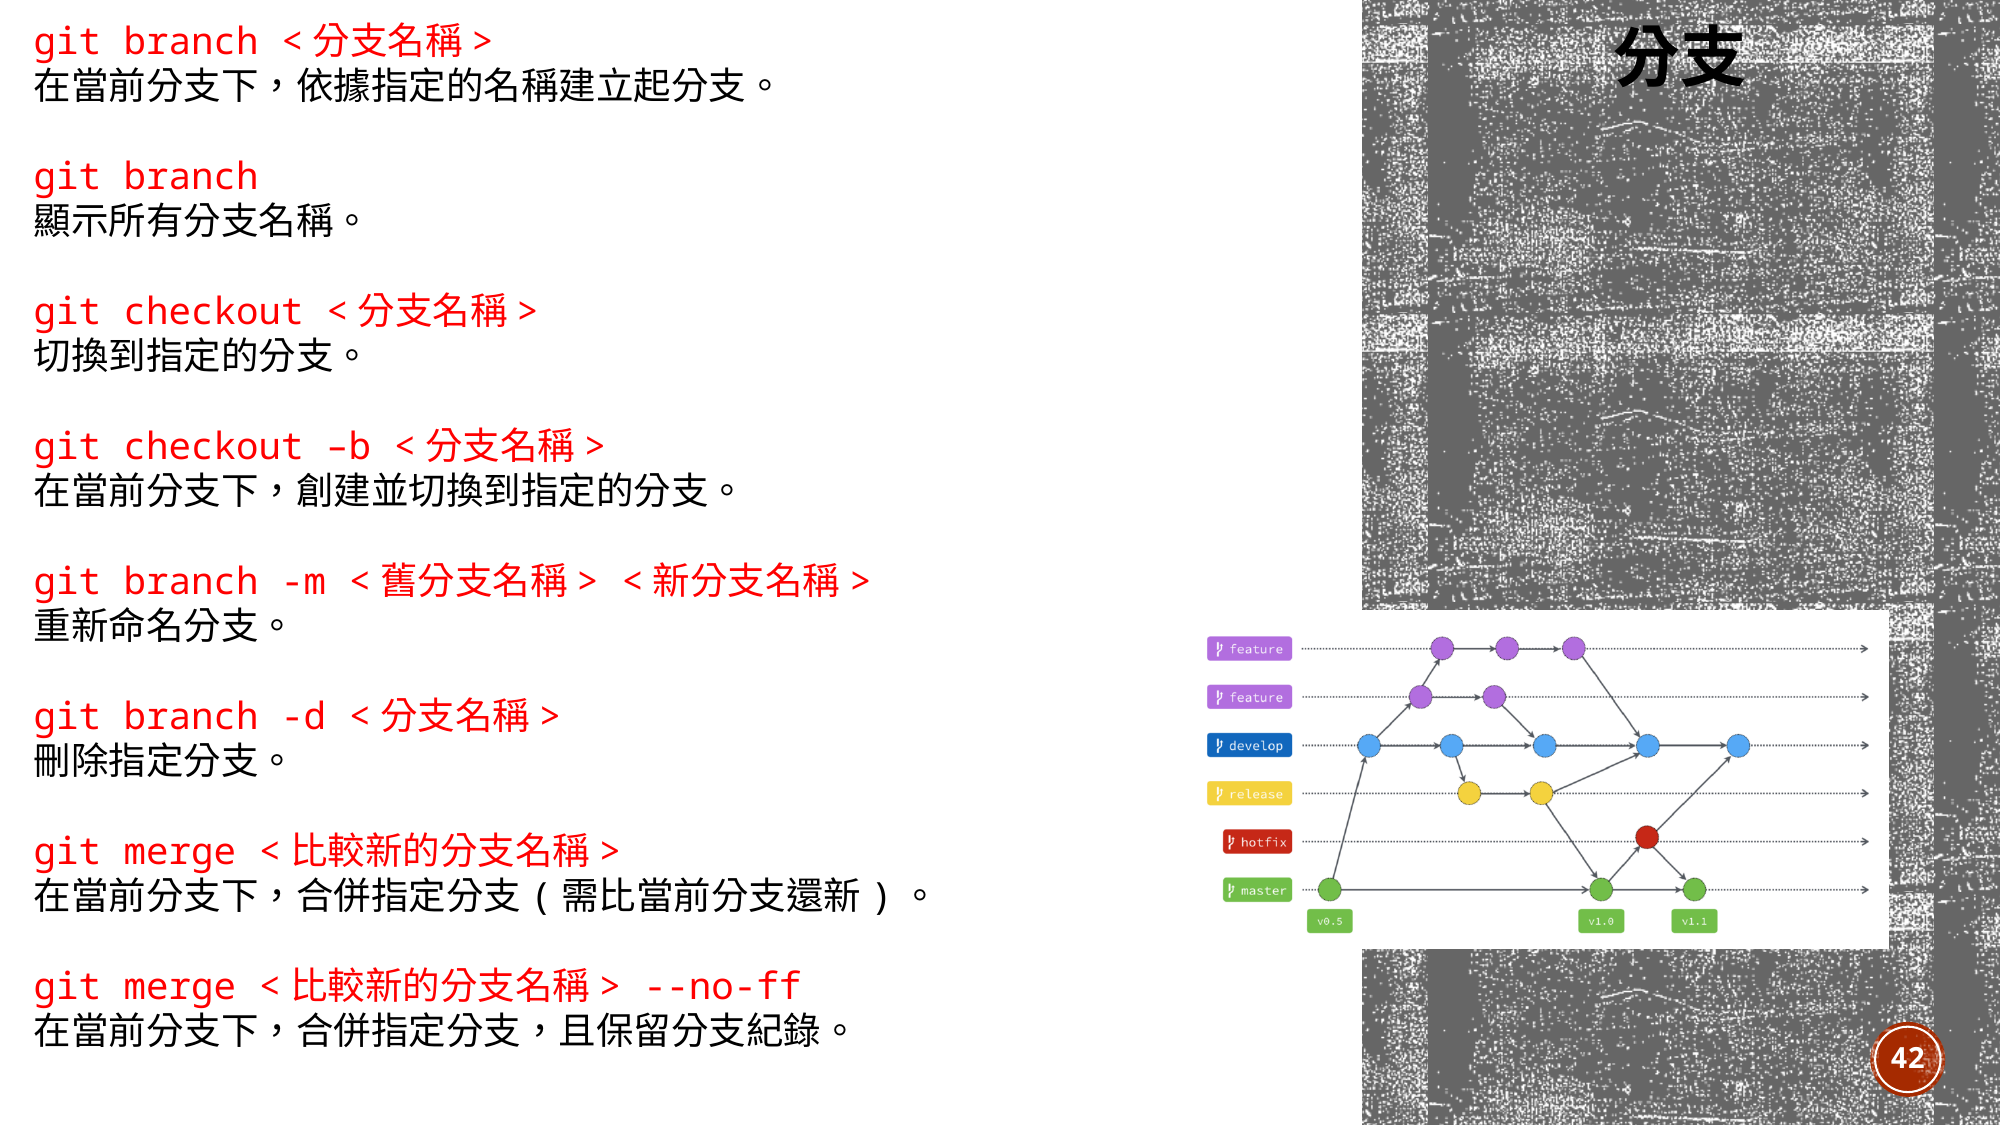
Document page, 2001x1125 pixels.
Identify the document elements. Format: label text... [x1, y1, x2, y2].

title 分支 [1368, 9, 1994, 104]
slide_number 40 [1362, 0, 2000, 1125]
picture [1181, 610, 1889, 949]
text_box git branch <分支名稱> 在當前分支下，依據指定的名稱建立起分支。 git branch 顯示所有分支名稱。 git checkout <分支名稱> 切換到指定的分支。 git checkout –b <分支名稱> 在當前分支下，創建並切換到指定的分支。 git branch -m <舊分支名稱> <新分支名稱> 重新命名分支。 git branch -d <分支名稱> 刪除指定分支。 git merge <比較新的分支名稱> 在當前分支下，合併指定分支(需比當前分支還新)。 git merge <比較新的分支名稱> --no-ff 在當前分支下，合併指定分支，且保留分支紀錄。 [18, 9, 1368, 1060]
list [1379, 115, 1994, 1108]
